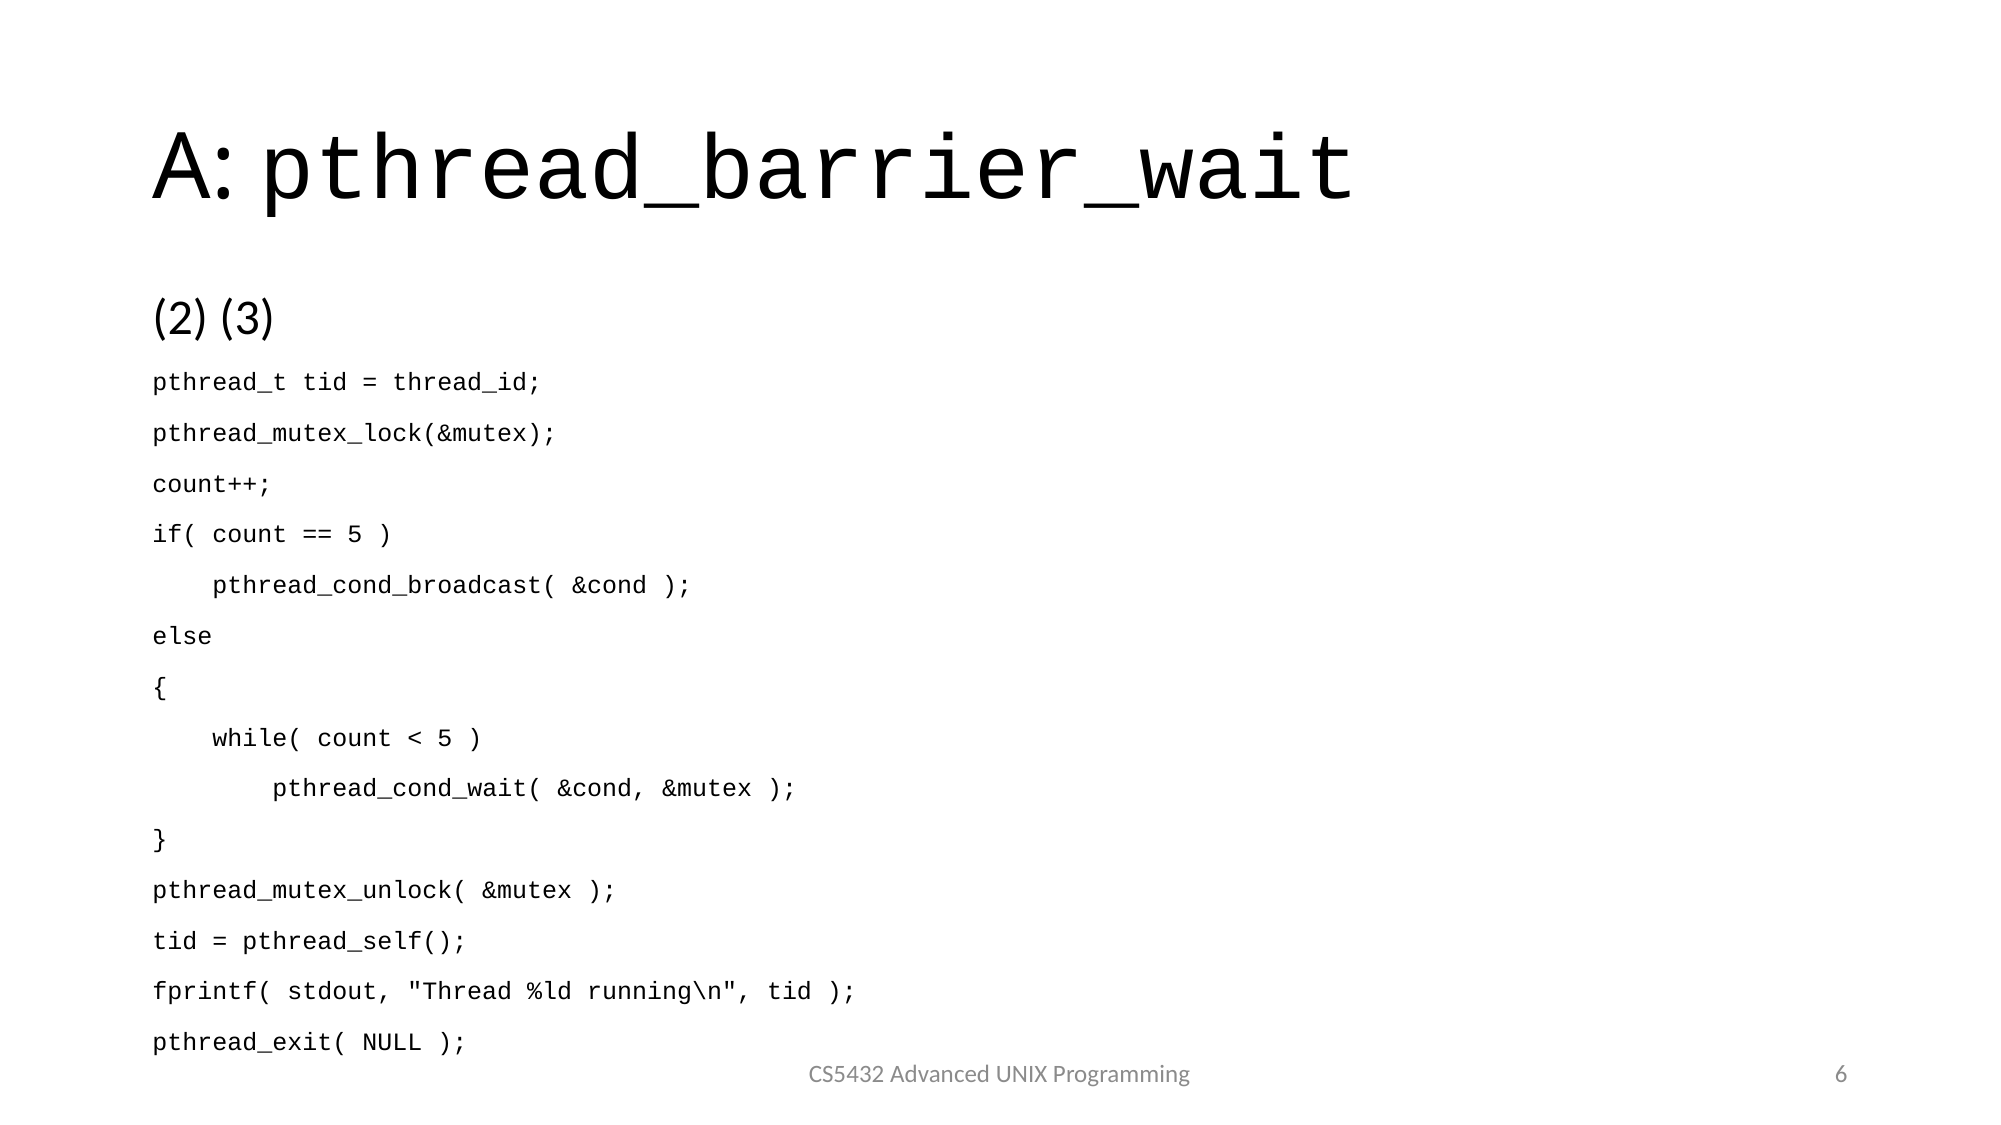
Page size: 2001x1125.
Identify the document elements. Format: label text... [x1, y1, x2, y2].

list (2) (3) pthread_t tid = thread_id; pthread_mutex_lock(&mutex); count++; if( count == 5 ) pthread_cond_broadcast( &cond ); else { while( count < 5 ) pthread_cond_wait( &cond, &mutex ); } pthread_mutex_unlock( &mutex ); tid = pthread_self(); fprintf( stdout, "Thread %ld running\n", tid ); pthread_exit( NULL ); [137, 277, 2000, 1066]
title A: pthread_barrier_wait [137, 59, 1863, 277]
slide_number 6 [1412, 1042, 1863, 1103]
footer CS5432 Advanced UNIX Programming [662, 1042, 1338, 1103]
